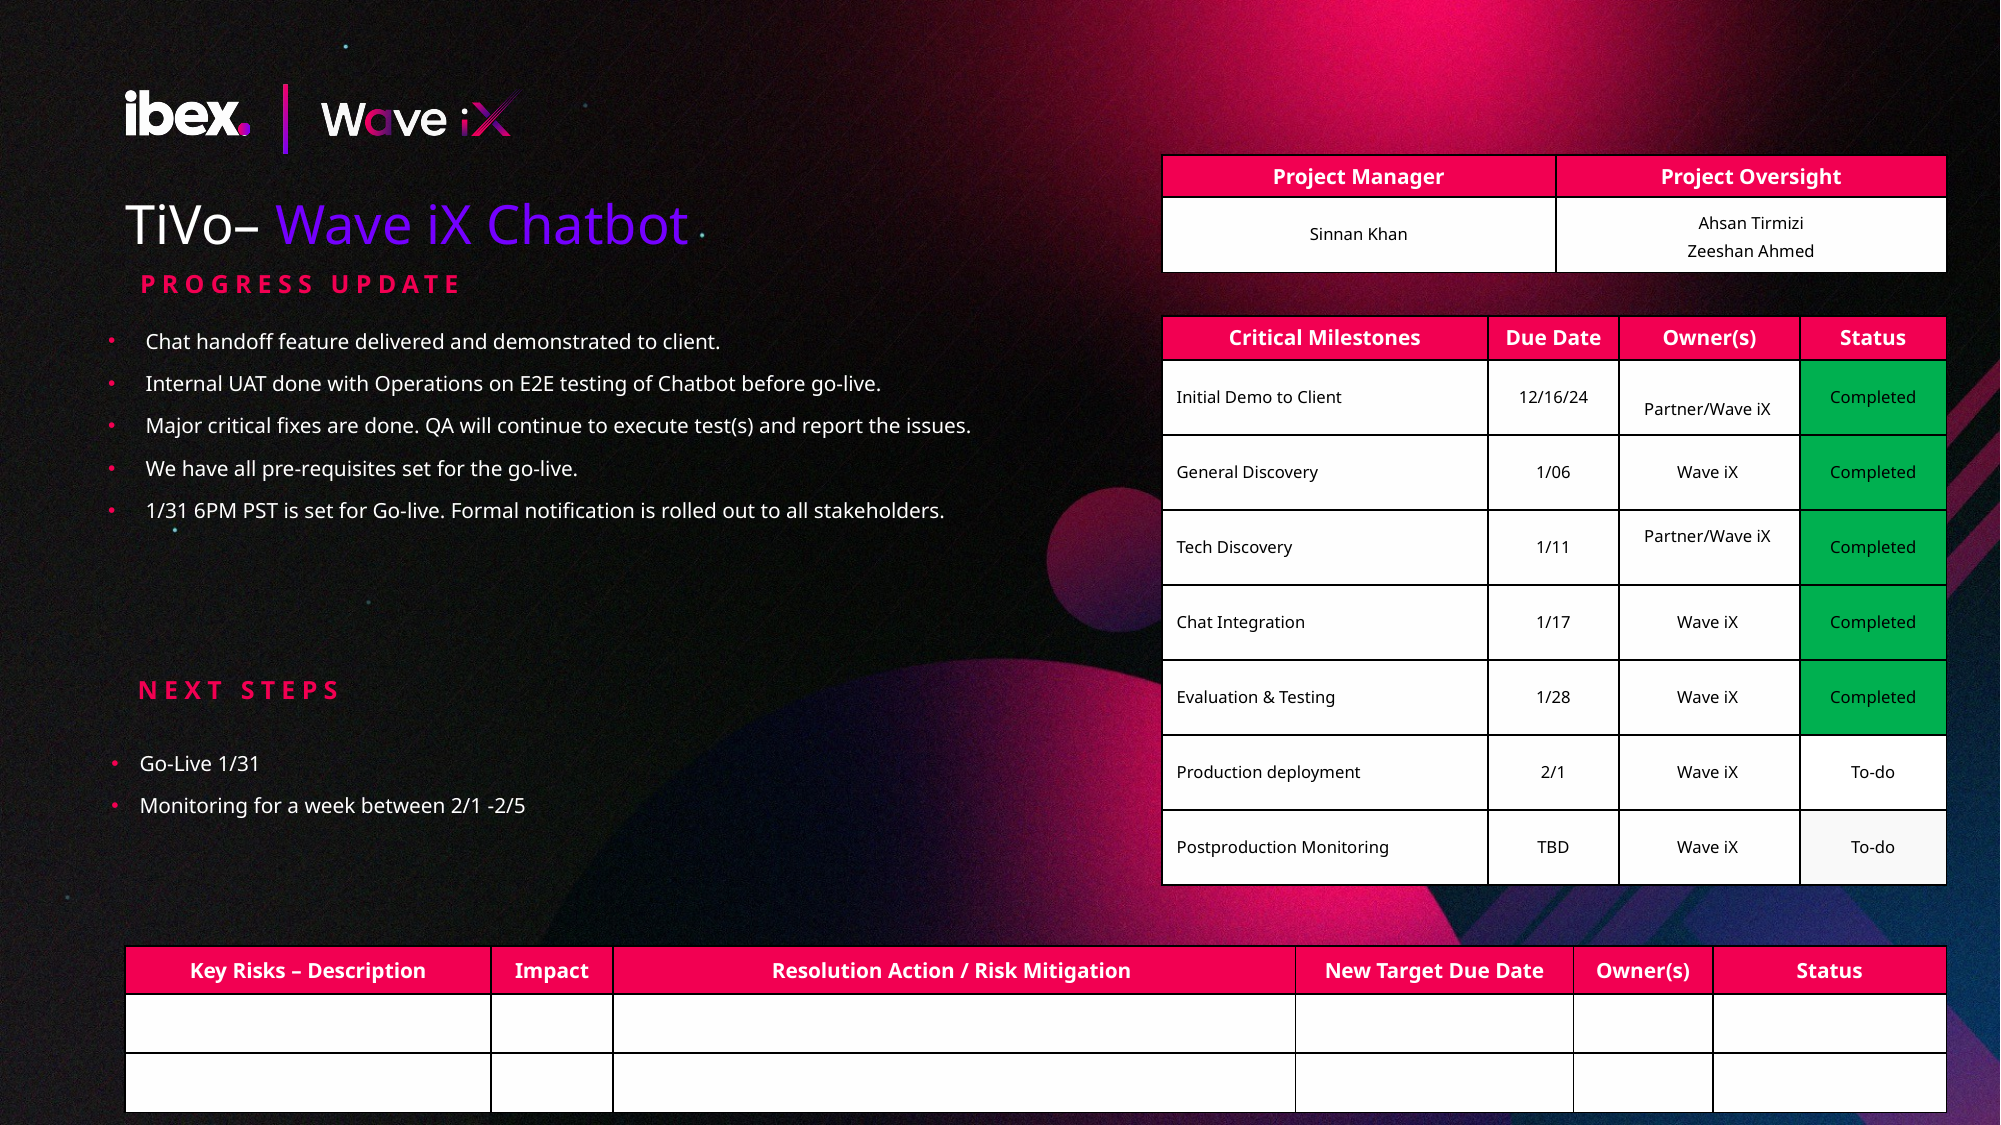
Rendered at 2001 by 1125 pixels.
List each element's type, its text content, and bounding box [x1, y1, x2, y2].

table_cell To-do [1801, 811, 1946, 884]
table_cell [1574, 995, 1712, 1052]
table_header Resolution Action / Risk Mitigation [614, 947, 1295, 993]
table_cell General Discovery [1163, 436, 1487, 509]
table_cell [1296, 995, 1573, 1052]
table_cell 1/06 [1489, 436, 1618, 509]
table_cell Completed [1801, 586, 1946, 659]
table_header New Target Due Date [1296, 947, 1573, 993]
table_cell 1/11 [1489, 511, 1618, 584]
table_header Owner(s) [1620, 317, 1799, 359]
table_cell [492, 995, 612, 1052]
table_cell Wave iX [1620, 436, 1799, 509]
table_cell Completed [1801, 361, 1946, 434]
table_cell [1714, 1054, 1946, 1112]
table_cell Wave iX [1620, 811, 1799, 884]
table_cell 12/16/24 [1489, 361, 1618, 434]
table_cell [492, 1054, 612, 1112]
table_cell TBD [1489, 811, 1618, 884]
table_cell Ahsan Tirmizi Zeeshan Ahmed [1557, 198, 1946, 272]
table_cell 2/1 [1489, 736, 1618, 809]
table_header Due Date [1489, 317, 1618, 359]
table_cell Production deployment [1163, 736, 1487, 809]
table_cell [126, 995, 490, 1052]
text_box NEXT STEPS [130, 660, 347, 712]
table_header Impact [492, 947, 612, 993]
table_cell [1574, 1054, 1712, 1112]
table_cell Chat Integration [1163, 586, 1487, 659]
table_header Status [1714, 947, 1946, 993]
table_cell Completed [1801, 661, 1946, 734]
table_header Status [1801, 317, 1946, 359]
picture [0, 0, 2000, 1125]
table_header Critical Milestones [1163, 317, 1487, 359]
table_header Owner(s) [1574, 947, 1712, 993]
table_cell Postproduction Monitoring [1163, 811, 1487, 884]
table_header Key Risks – Description [126, 947, 490, 993]
table_cell Evaluation & Testing [1163, 661, 1487, 734]
table_cell Sinnan Khan [1163, 198, 1555, 272]
table_cell [614, 995, 1295, 1052]
table_cell Completed [1801, 511, 1946, 584]
table_cell Initial Demo to Client [1163, 361, 1487, 434]
table_cell [1296, 1054, 1573, 1112]
table_cell To-do [1801, 736, 1946, 809]
table_header Project Manager [1163, 156, 1555, 196]
table_cell Wave iX [1620, 736, 1799, 809]
table_cell 1/28 [1489, 661, 1618, 734]
table_cell Partner/Wave iX [1620, 511, 1799, 584]
table_cell [1714, 995, 1946, 1052]
table_cell Partner/Wave iX [1620, 361, 1799, 434]
table_cell Tech Discovery [1163, 511, 1487, 584]
table_cell Wave iX [1620, 661, 1799, 734]
table_cell 1/17 [1489, 586, 1618, 659]
table_cell [126, 1054, 490, 1112]
table_cell Completed [1801, 436, 1946, 509]
text_box PROGRESS UPDATE [132, 254, 468, 306]
text_box Go-Live 1/31 Monitoring for a week between 2/1 -2/5 [96, 738, 1102, 826]
table_cell [614, 1054, 1295, 1112]
text_box TiVo– Wave iX Chatbot [124, 177, 1161, 256]
table_header Project Oversight [1557, 156, 1946, 196]
table_cell Wave iX [1620, 586, 1799, 659]
text_box Chat handoff feature delivered and demonstrated to client. Internal UAT done with Operations on E2E testing of Chatbot before go-live. Major critical fixes are done. QA will continue to execute test(s) and report the issues. We have all pre-requisites set for the go-live. 1/31 6PM PST is set for Go-live. Formal notification is rolled out to all stakeholders. [93, 315, 1101, 574]
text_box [125, 84, 523, 154]
